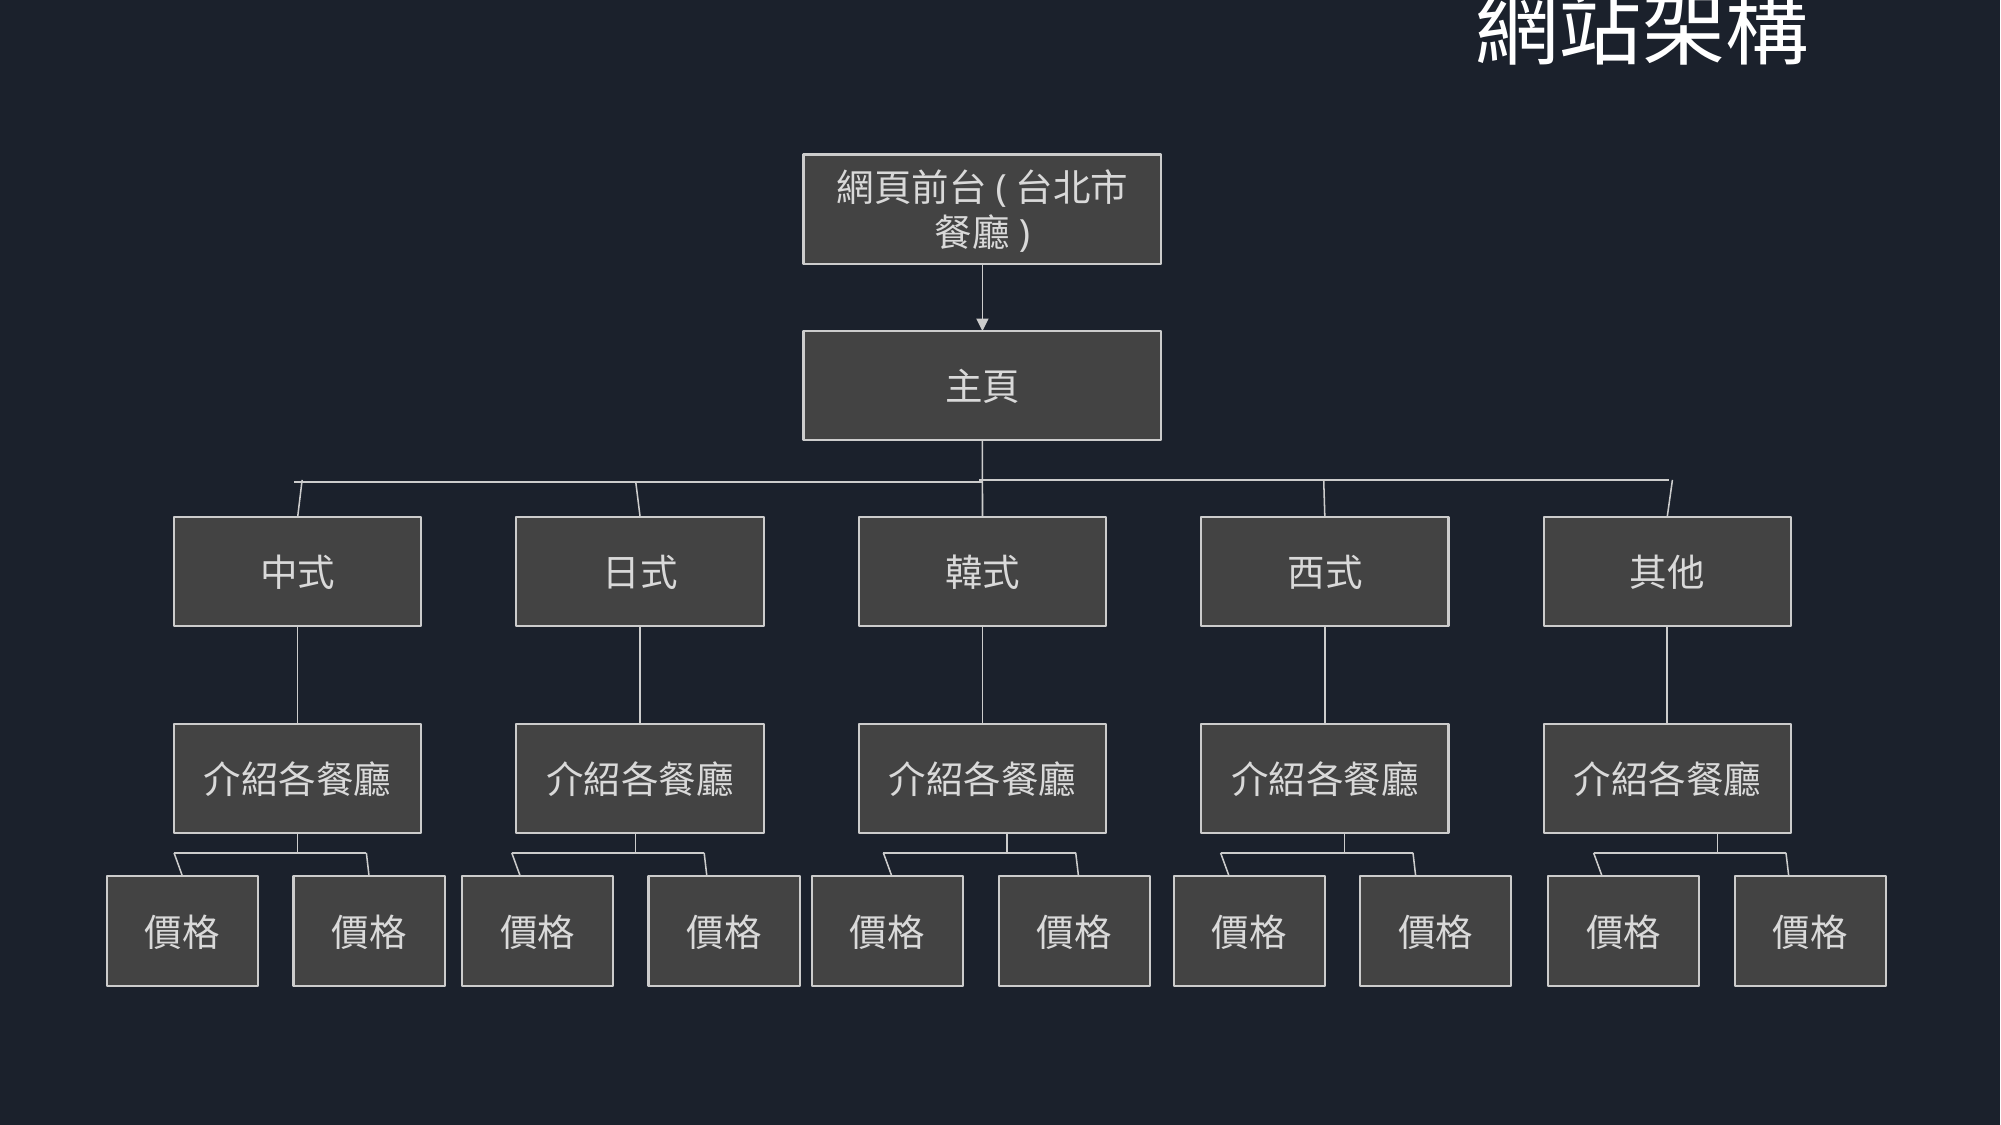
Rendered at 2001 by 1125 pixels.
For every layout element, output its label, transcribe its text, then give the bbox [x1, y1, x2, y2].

text_box 價格 [1548, 876, 1700, 986]
text_box 介紹各餐廳 [516, 723, 764, 834]
text_box 價格 [1360, 876, 1512, 986]
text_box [1666, 479, 1673, 517]
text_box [1412, 852, 1416, 877]
text_box 價格 [998, 876, 1150, 986]
text_box 價格 [648, 876, 800, 986]
text_box 主頁 [803, 331, 1162, 441]
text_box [1785, 852, 1789, 877]
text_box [1075, 852, 1079, 877]
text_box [1593, 852, 1603, 877]
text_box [173, 852, 183, 877]
text_box 日式 [516, 516, 764, 627]
text_box 價格 [1173, 876, 1325, 986]
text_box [883, 852, 893, 877]
text_box 網站架構 [1331, 0, 1824, 197]
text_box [511, 852, 521, 877]
text_box 價格 [293, 876, 445, 986]
text_box 介紹各餐廳 [858, 723, 1107, 834]
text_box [1220, 852, 1230, 877]
text_box 中式 [174, 516, 422, 627]
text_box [297, 479, 303, 517]
text_box 韓式 [858, 516, 1107, 627]
text_box 其他 [1543, 516, 1791, 627]
text_box 介紹各餐廳 [174, 723, 422, 834]
text_box 價格 [106, 876, 259, 986]
text_box 價格 [461, 876, 613, 986]
text_box 價格 [812, 876, 964, 986]
text_box 價格 [1734, 876, 1886, 986]
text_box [703, 852, 708, 877]
text_box 介紹各餐廳 [1201, 723, 1449, 834]
text_box 介紹各餐廳 [1543, 723, 1791, 834]
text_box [635, 481, 641, 518]
text_box 網頁前台(台北市餐廳) [803, 154, 1162, 264]
text_box 西式 [1201, 516, 1449, 627]
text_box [366, 852, 370, 877]
